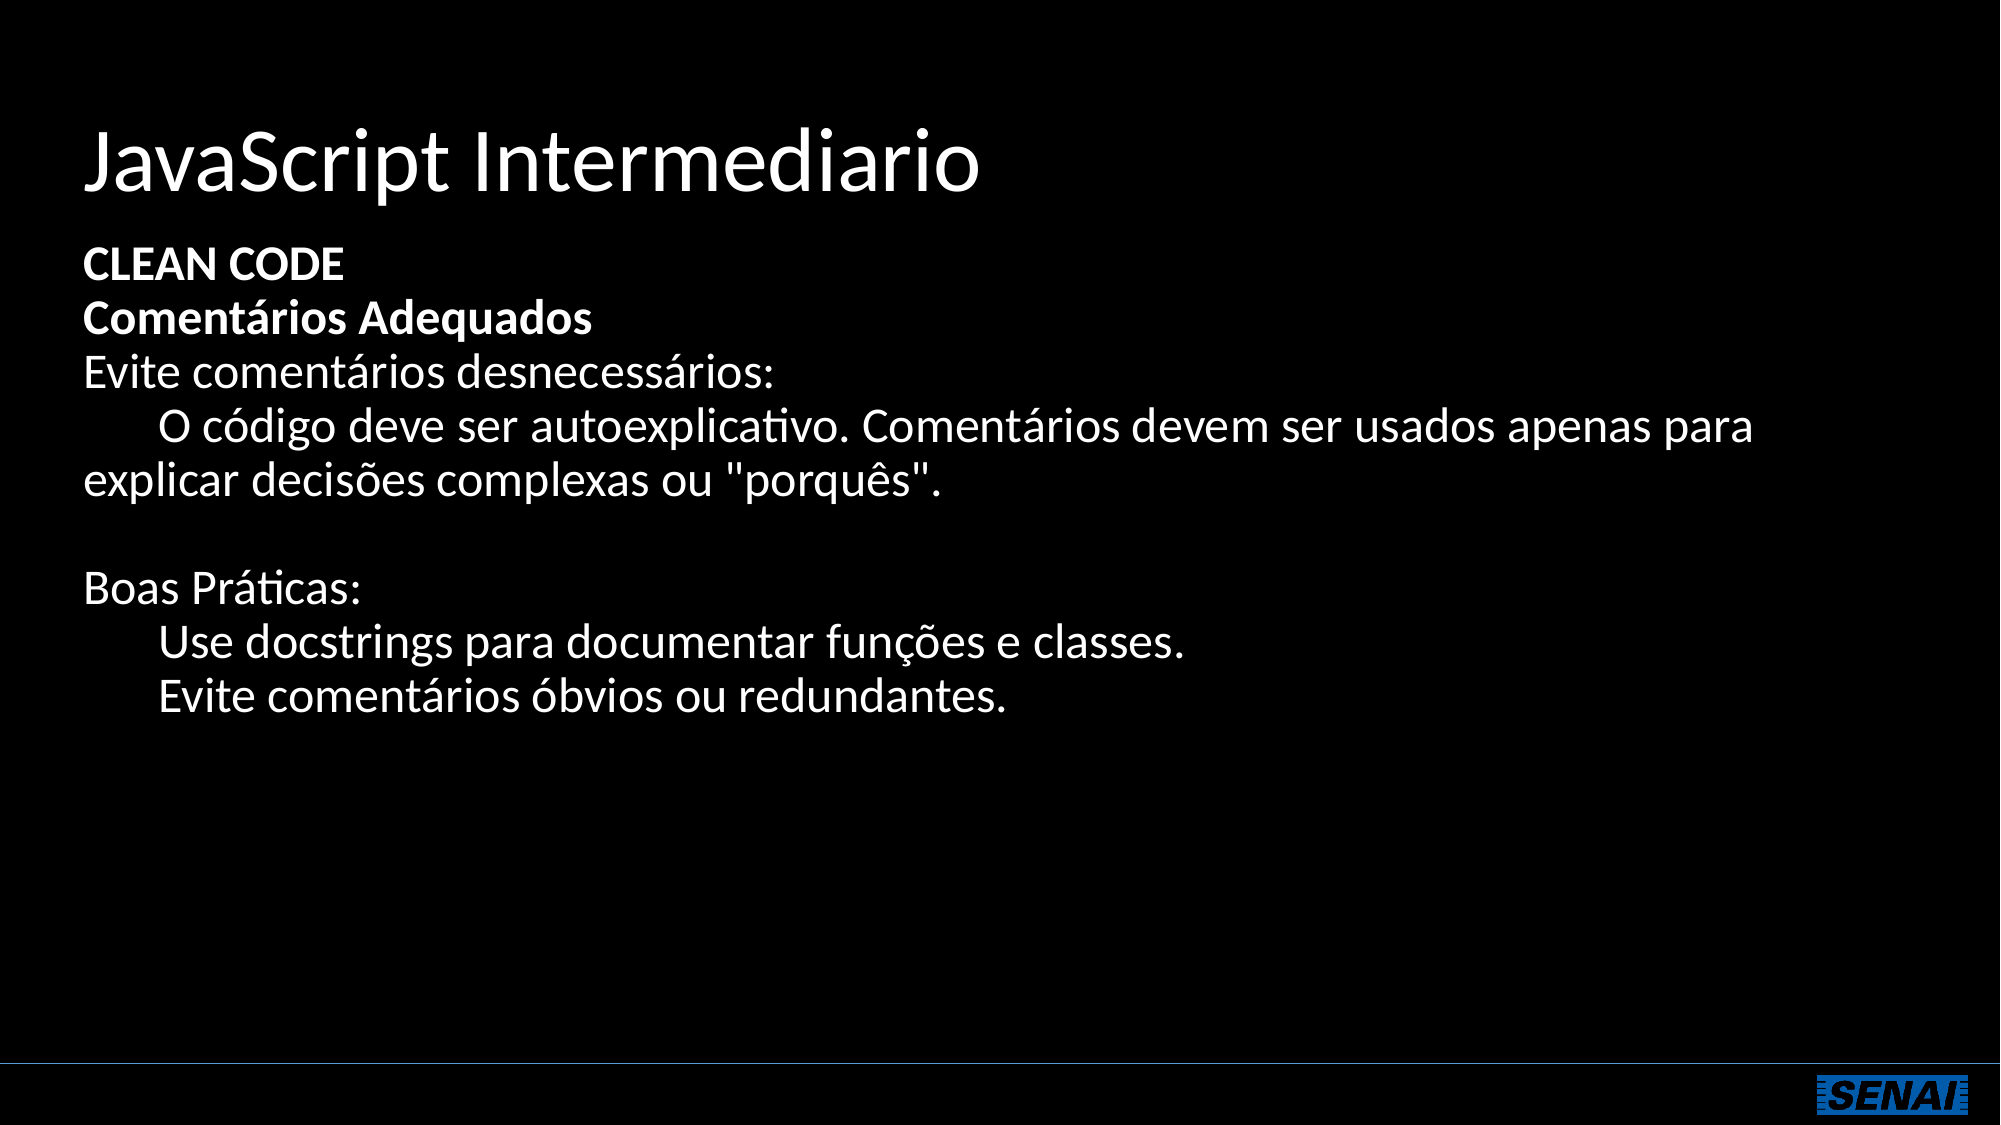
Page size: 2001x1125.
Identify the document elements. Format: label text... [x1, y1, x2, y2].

picture [1817, 1075, 1968, 1115]
list CLEAN CODE Comentários Adequados Evite comentários desnecessários: O código deve ser autoexplicativo. Comentários devem ser usados apenas para explicar decisões complexas ou "porquês". Boas Práticas: Use docstrings para documentar funções e classes. Evite comentários óbvios ou redundantes. [68, 222, 1932, 970]
title JavaScript Intermediario [68, 97, 1932, 222]
